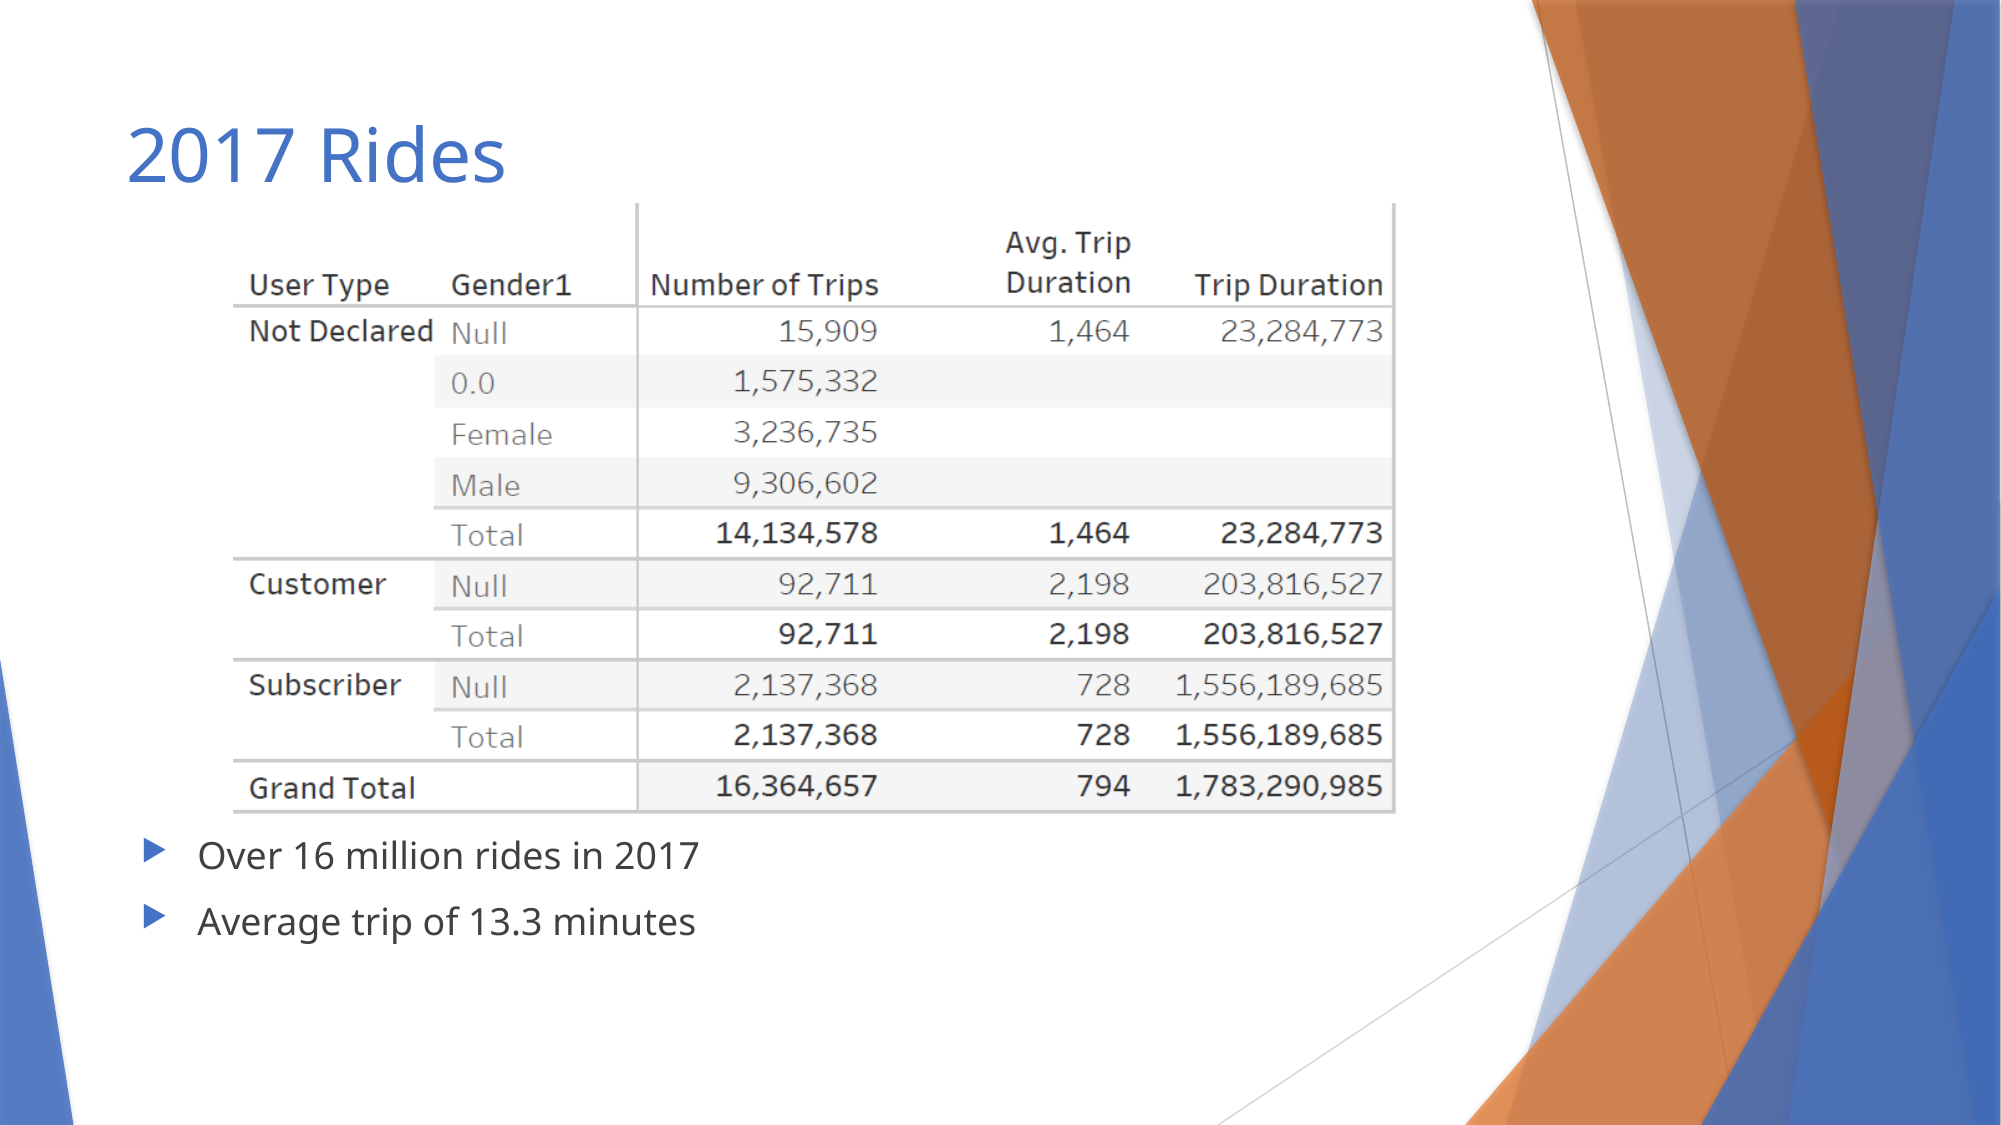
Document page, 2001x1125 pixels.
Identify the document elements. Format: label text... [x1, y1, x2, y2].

picture [227, 187, 1418, 825]
title 2017 Rides [111, 99, 1522, 317]
list Over 16 million rides in 2017 Average trip of 13.3 minutes [126, 824, 1522, 991]
